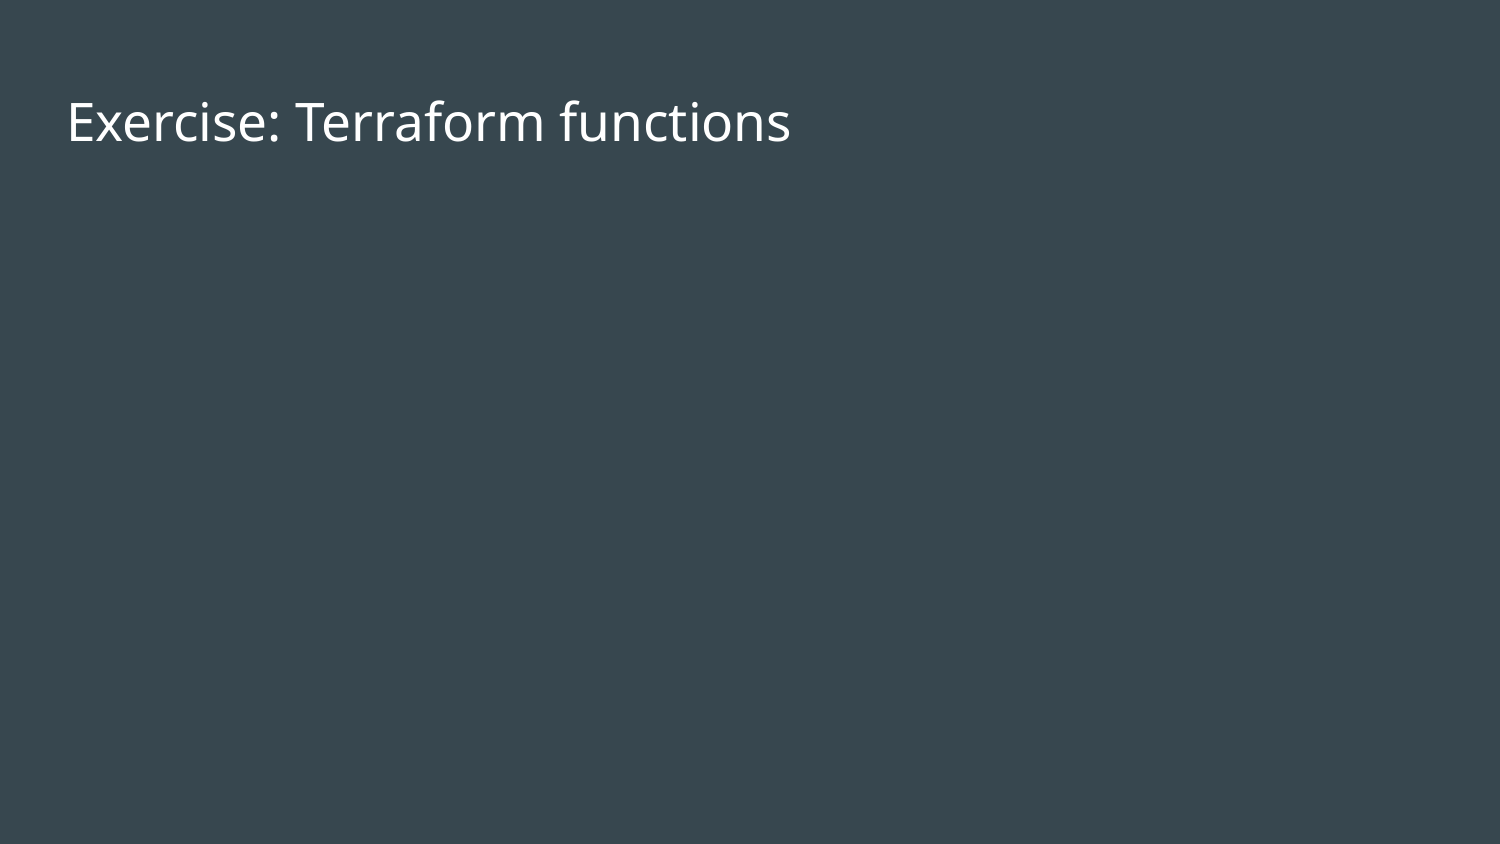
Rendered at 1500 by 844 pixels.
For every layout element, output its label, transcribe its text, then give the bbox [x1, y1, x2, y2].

title Exercise: Terraform functions [51, 72, 1449, 167]
